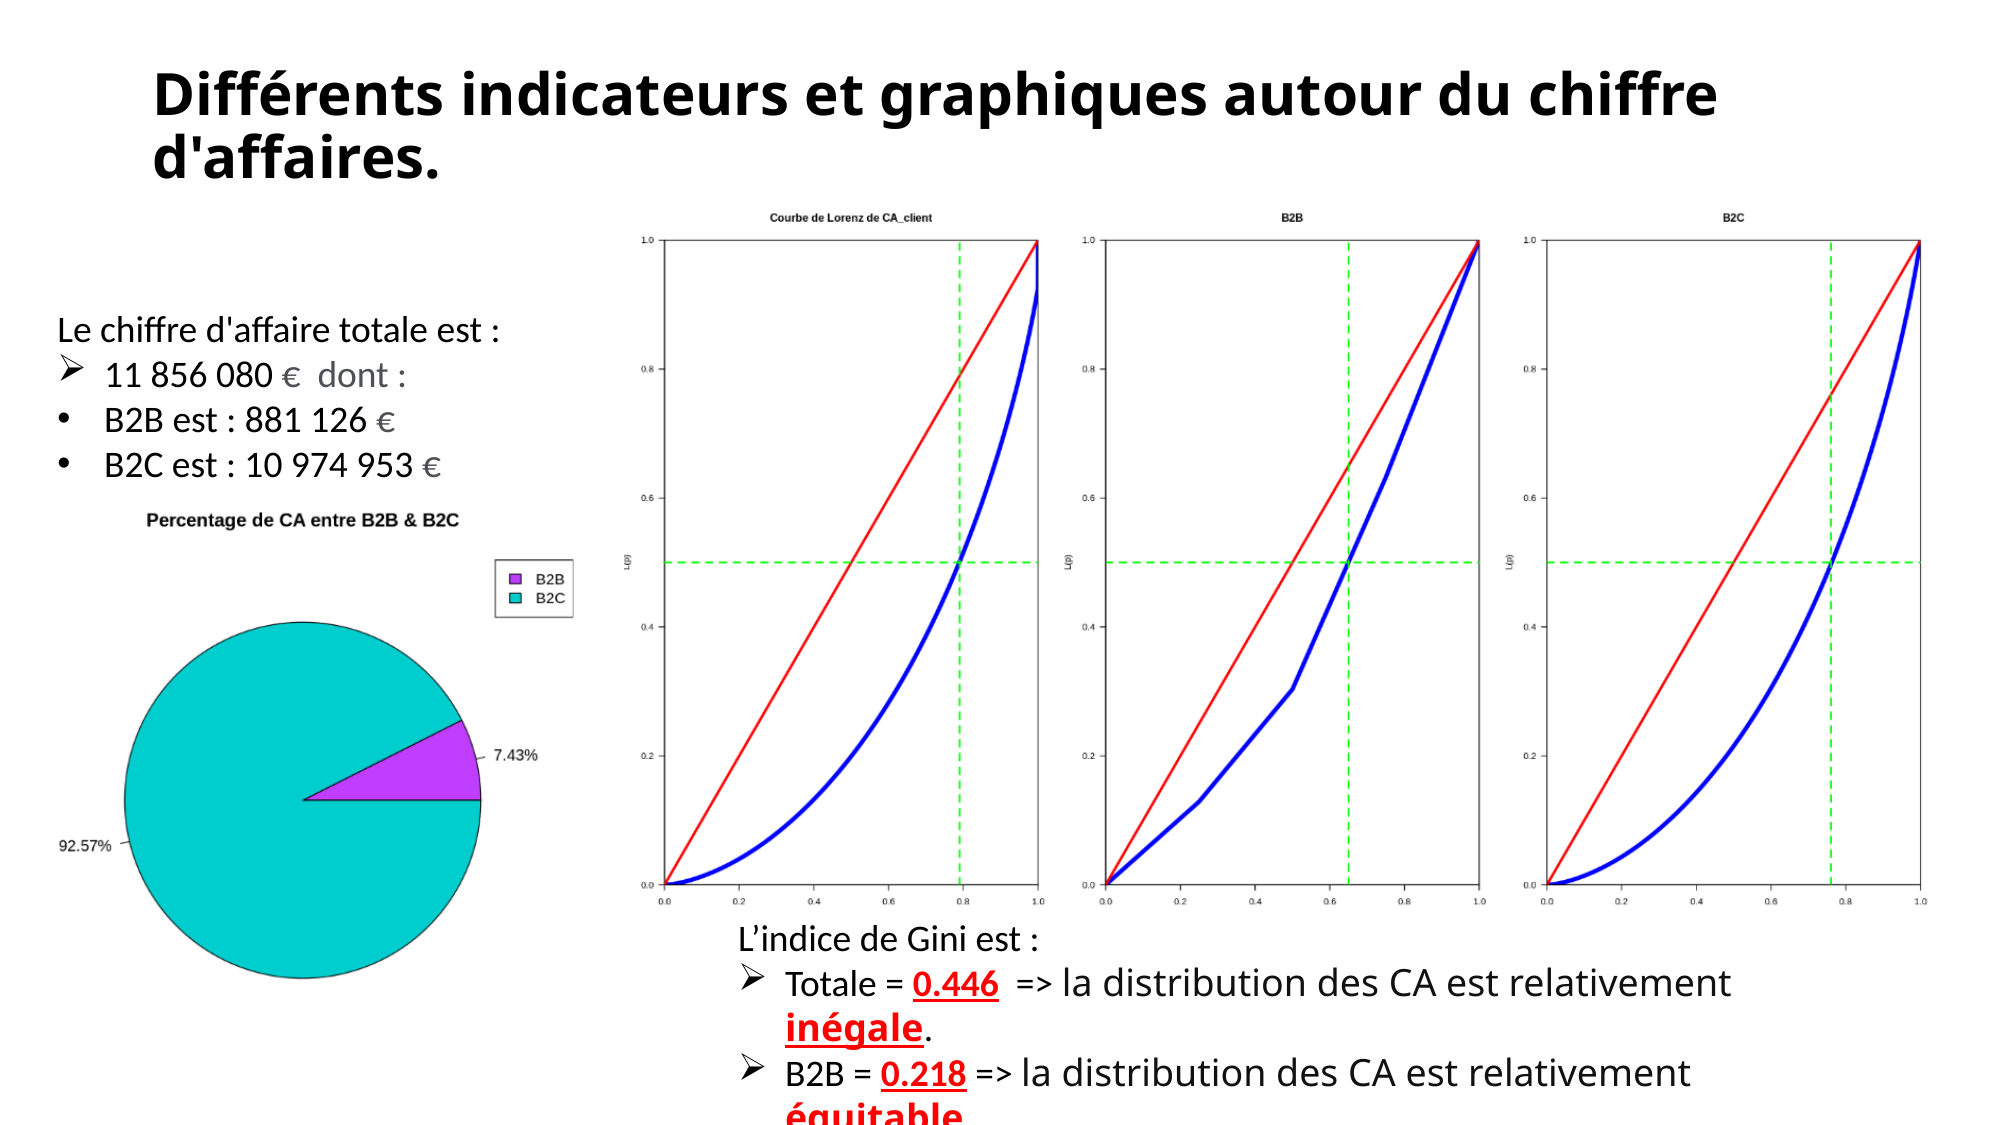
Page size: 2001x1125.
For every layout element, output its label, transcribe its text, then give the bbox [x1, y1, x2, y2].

text_box L’indice de Gini est : Totale = 0.446 => la distribution des CA est relativement inégale. B2B = 0.218 => la distribution des CA est relativement équitable. B2C = 0.403 => la distribution des CA est relativement inégale. [723, 914, 1838, 1125]
title Différents indicateurs et graphiques autour du chiffre d'affaires. [137, 19, 1863, 237]
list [624, 205, 1937, 914]
text_box Le chiffre d'affaire totale est : 11 856 080 € dont : B2B est : 881 126 € B2C est : 10 974 953 € [42, 297, 624, 493]
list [18, 501, 600, 1013]
